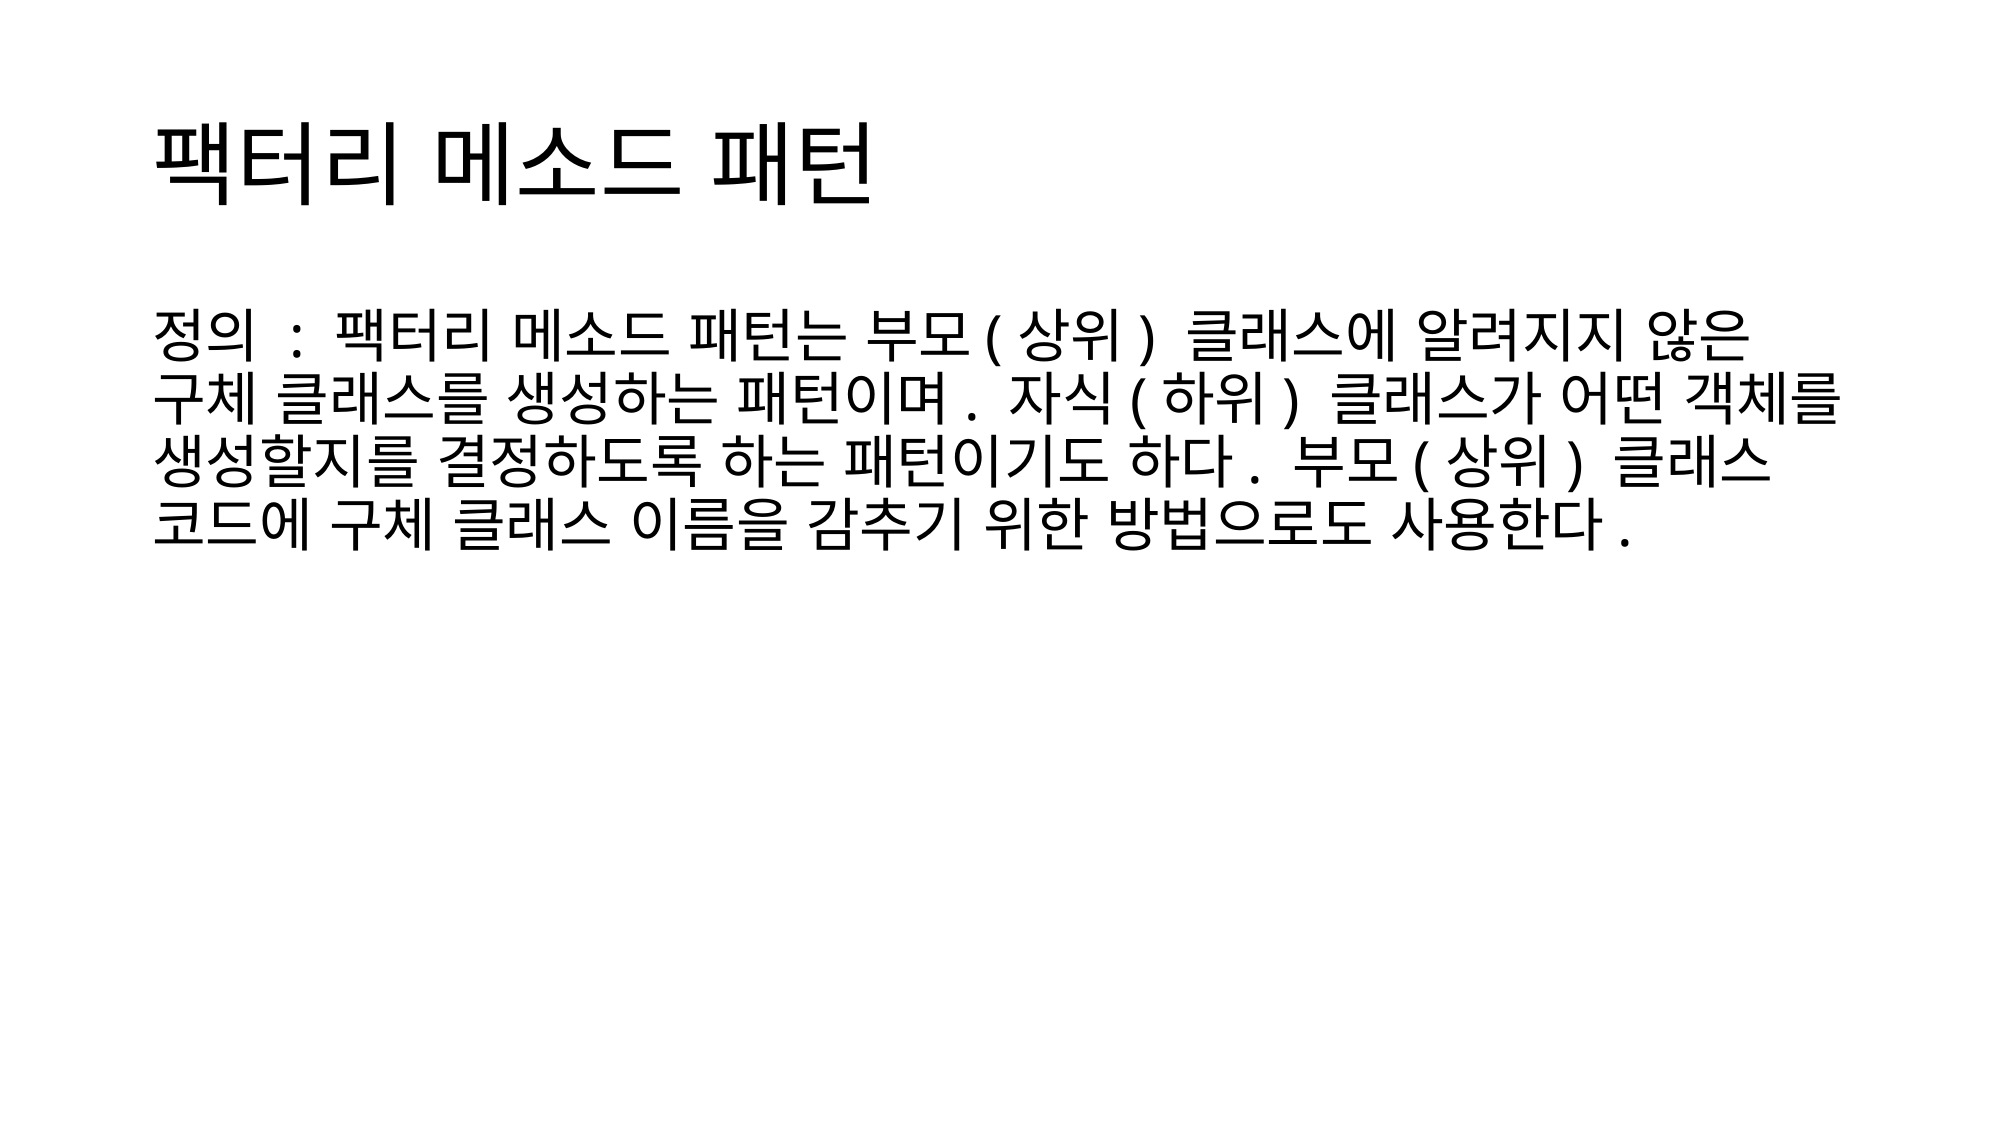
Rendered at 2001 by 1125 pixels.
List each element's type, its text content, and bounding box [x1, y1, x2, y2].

list 정의 : 팩터리 메소드 패턴는 부모(상위) 클래스에 알려지지 않은 구체 클래스를 생성하는 패턴이며. 자식(하위) 클래스가 어떤 객체를 생성할지를 결정하도록 하는 패턴이기도 하다. 부모(상위) 클래스 코드에 구체 클래스 이름을 감추기 위한 방법으로도 사용한다. [137, 299, 1863, 1014]
title 팩터리 메소드 패턴 [137, 59, 1863, 278]
